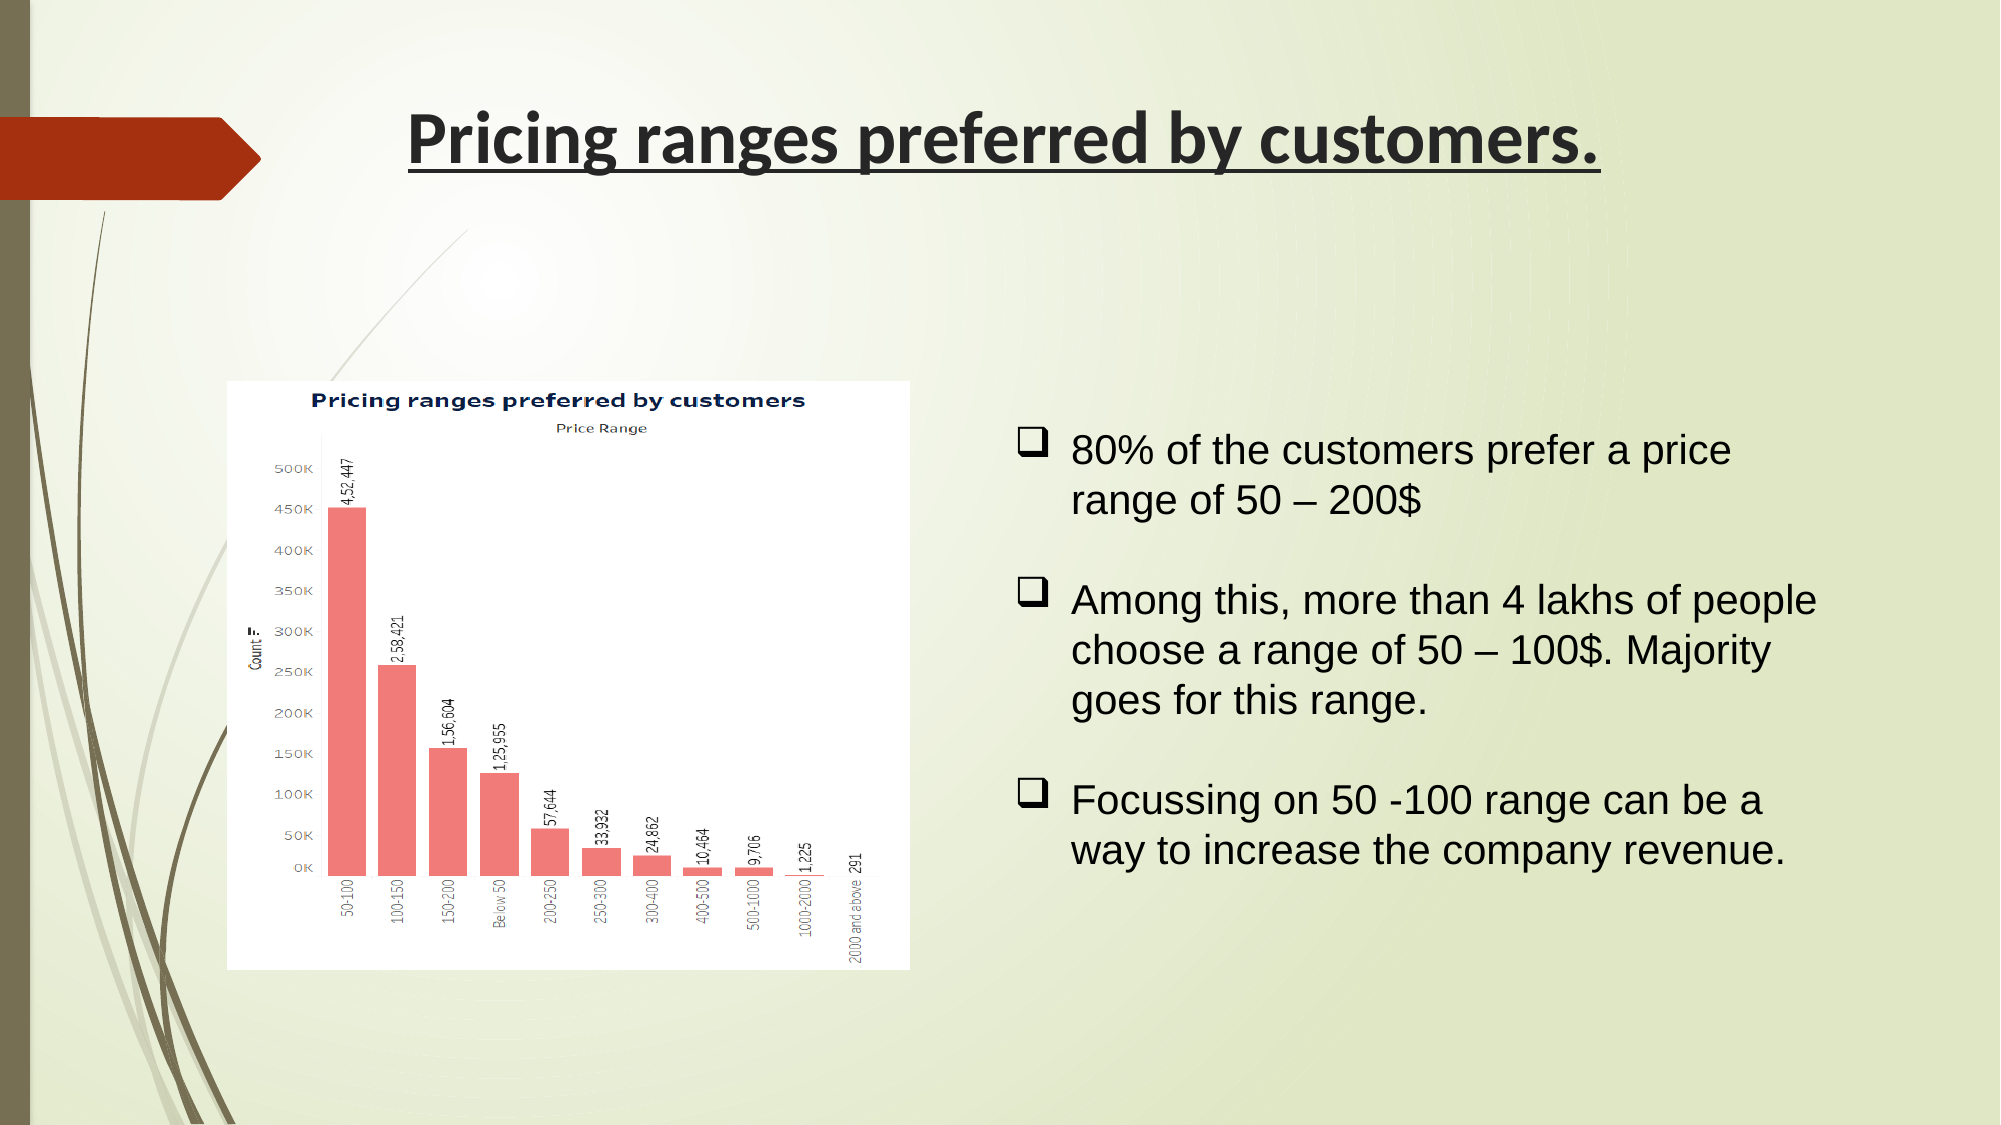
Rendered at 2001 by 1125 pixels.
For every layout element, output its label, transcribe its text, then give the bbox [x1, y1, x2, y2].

title Pricing ranges preferred by customers. [392, 81, 1667, 184]
text_box 80% of the customers prefer a price range of 50 – 200$ Among this, more than 4 lakhs of people choose a range of 50 – 100$. Majority goes for this range. Focussing on 50 -100 range can be a way to increase the company revenue. [999, 415, 1855, 931]
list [227, 381, 911, 971]
